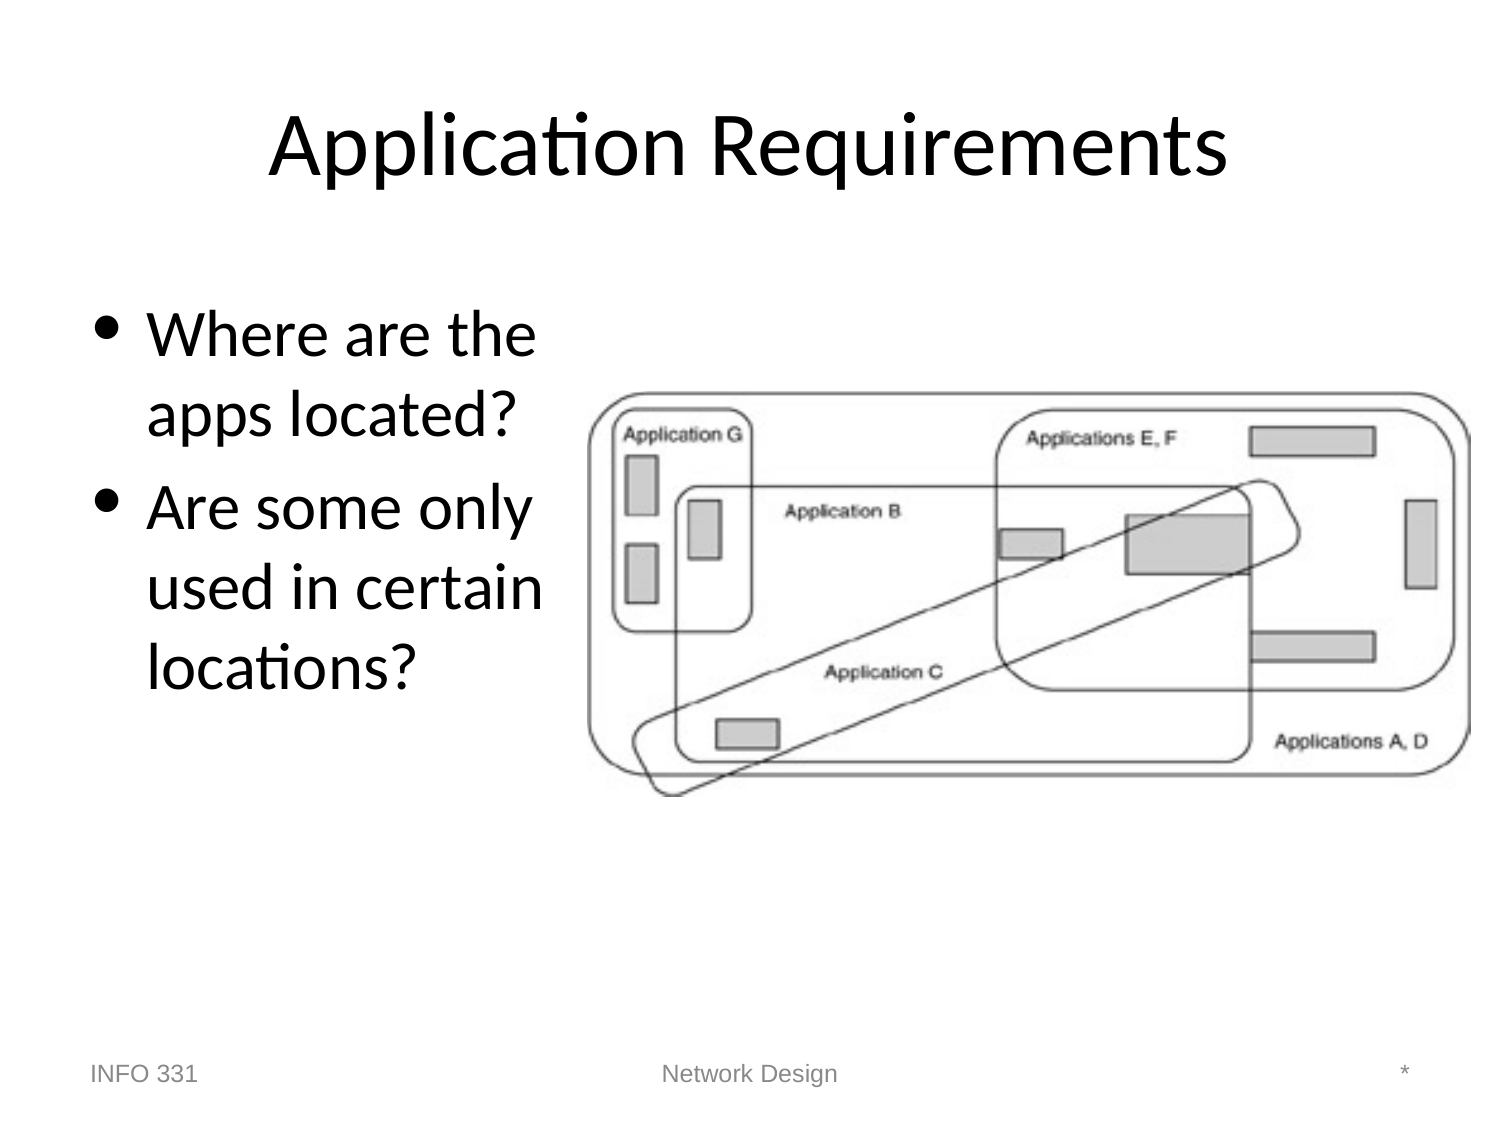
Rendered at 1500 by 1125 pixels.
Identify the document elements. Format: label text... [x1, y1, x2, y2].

title Application Requirements [75, 45, 1425, 233]
text_box Network Design [512, 1042, 988, 1103]
list Where are the apps located? Are some only used in certain locations? [75, 282, 600, 1006]
picture [587, 391, 1471, 797]
text_box INFO 331 [75, 1042, 425, 1103]
text_box * [1074, 1042, 1425, 1103]
